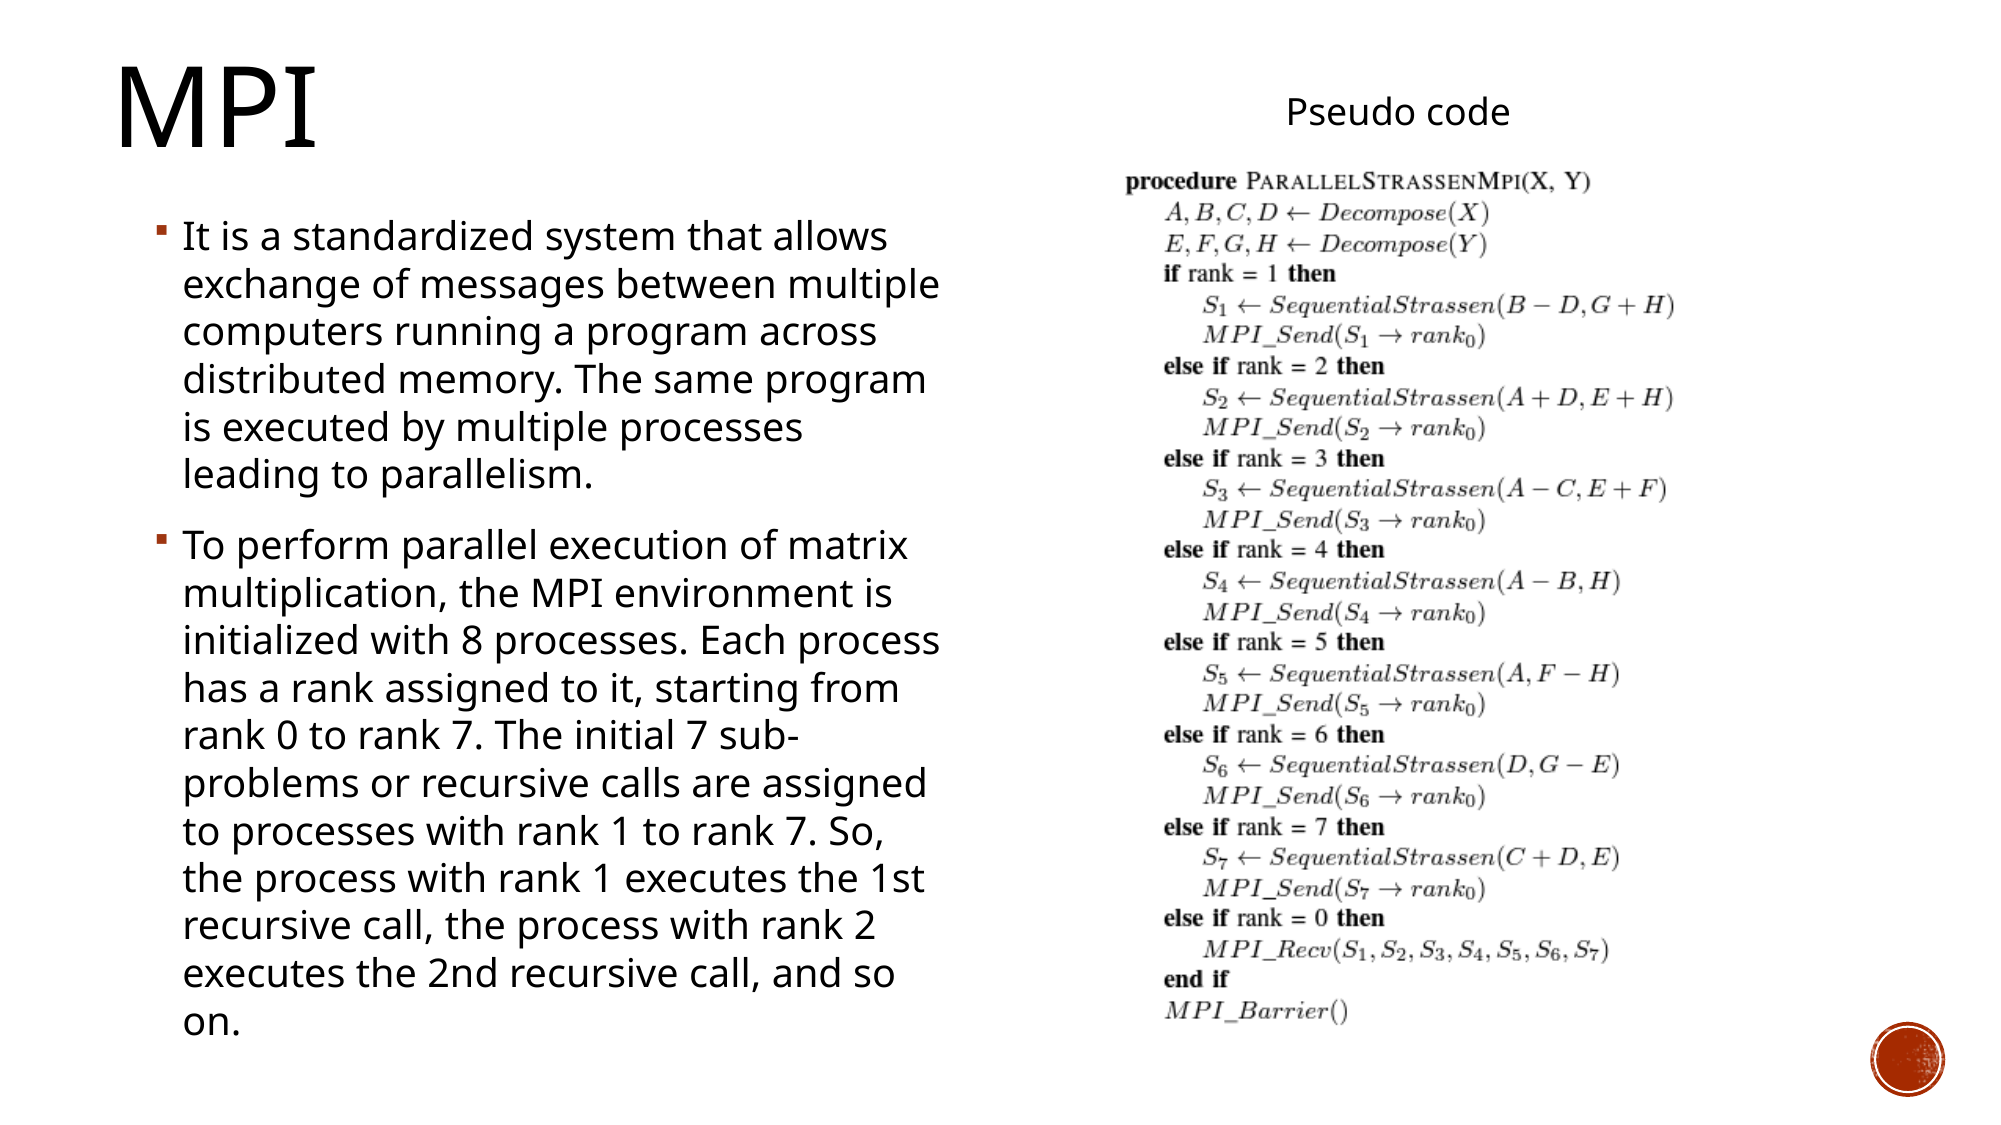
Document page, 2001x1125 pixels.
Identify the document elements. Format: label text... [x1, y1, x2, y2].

picture [1121, 169, 1719, 1044]
list It is a standardized system that allows exchange of messages between multiple computers running a program across distributed memory. The same program is executed by multiple processes leading to parallelism. To perform parallel execution of matrix multiplication, the MPI environment is initialized with 8 processes. Each process has a rank assigned to it, starting from rank 0 to rank 7. The initial 7 sub-problems or recursive calls are assigned to processes with rank 1 to rank 7. So, the process with rank 1 executes the 1st recursive call, the process with rank 2 executes the 2nd recursive call, and so on. [139, 203, 966, 1059]
text_box Pseudo code [1270, 80, 1682, 141]
title MPI [96, 32, 827, 191]
